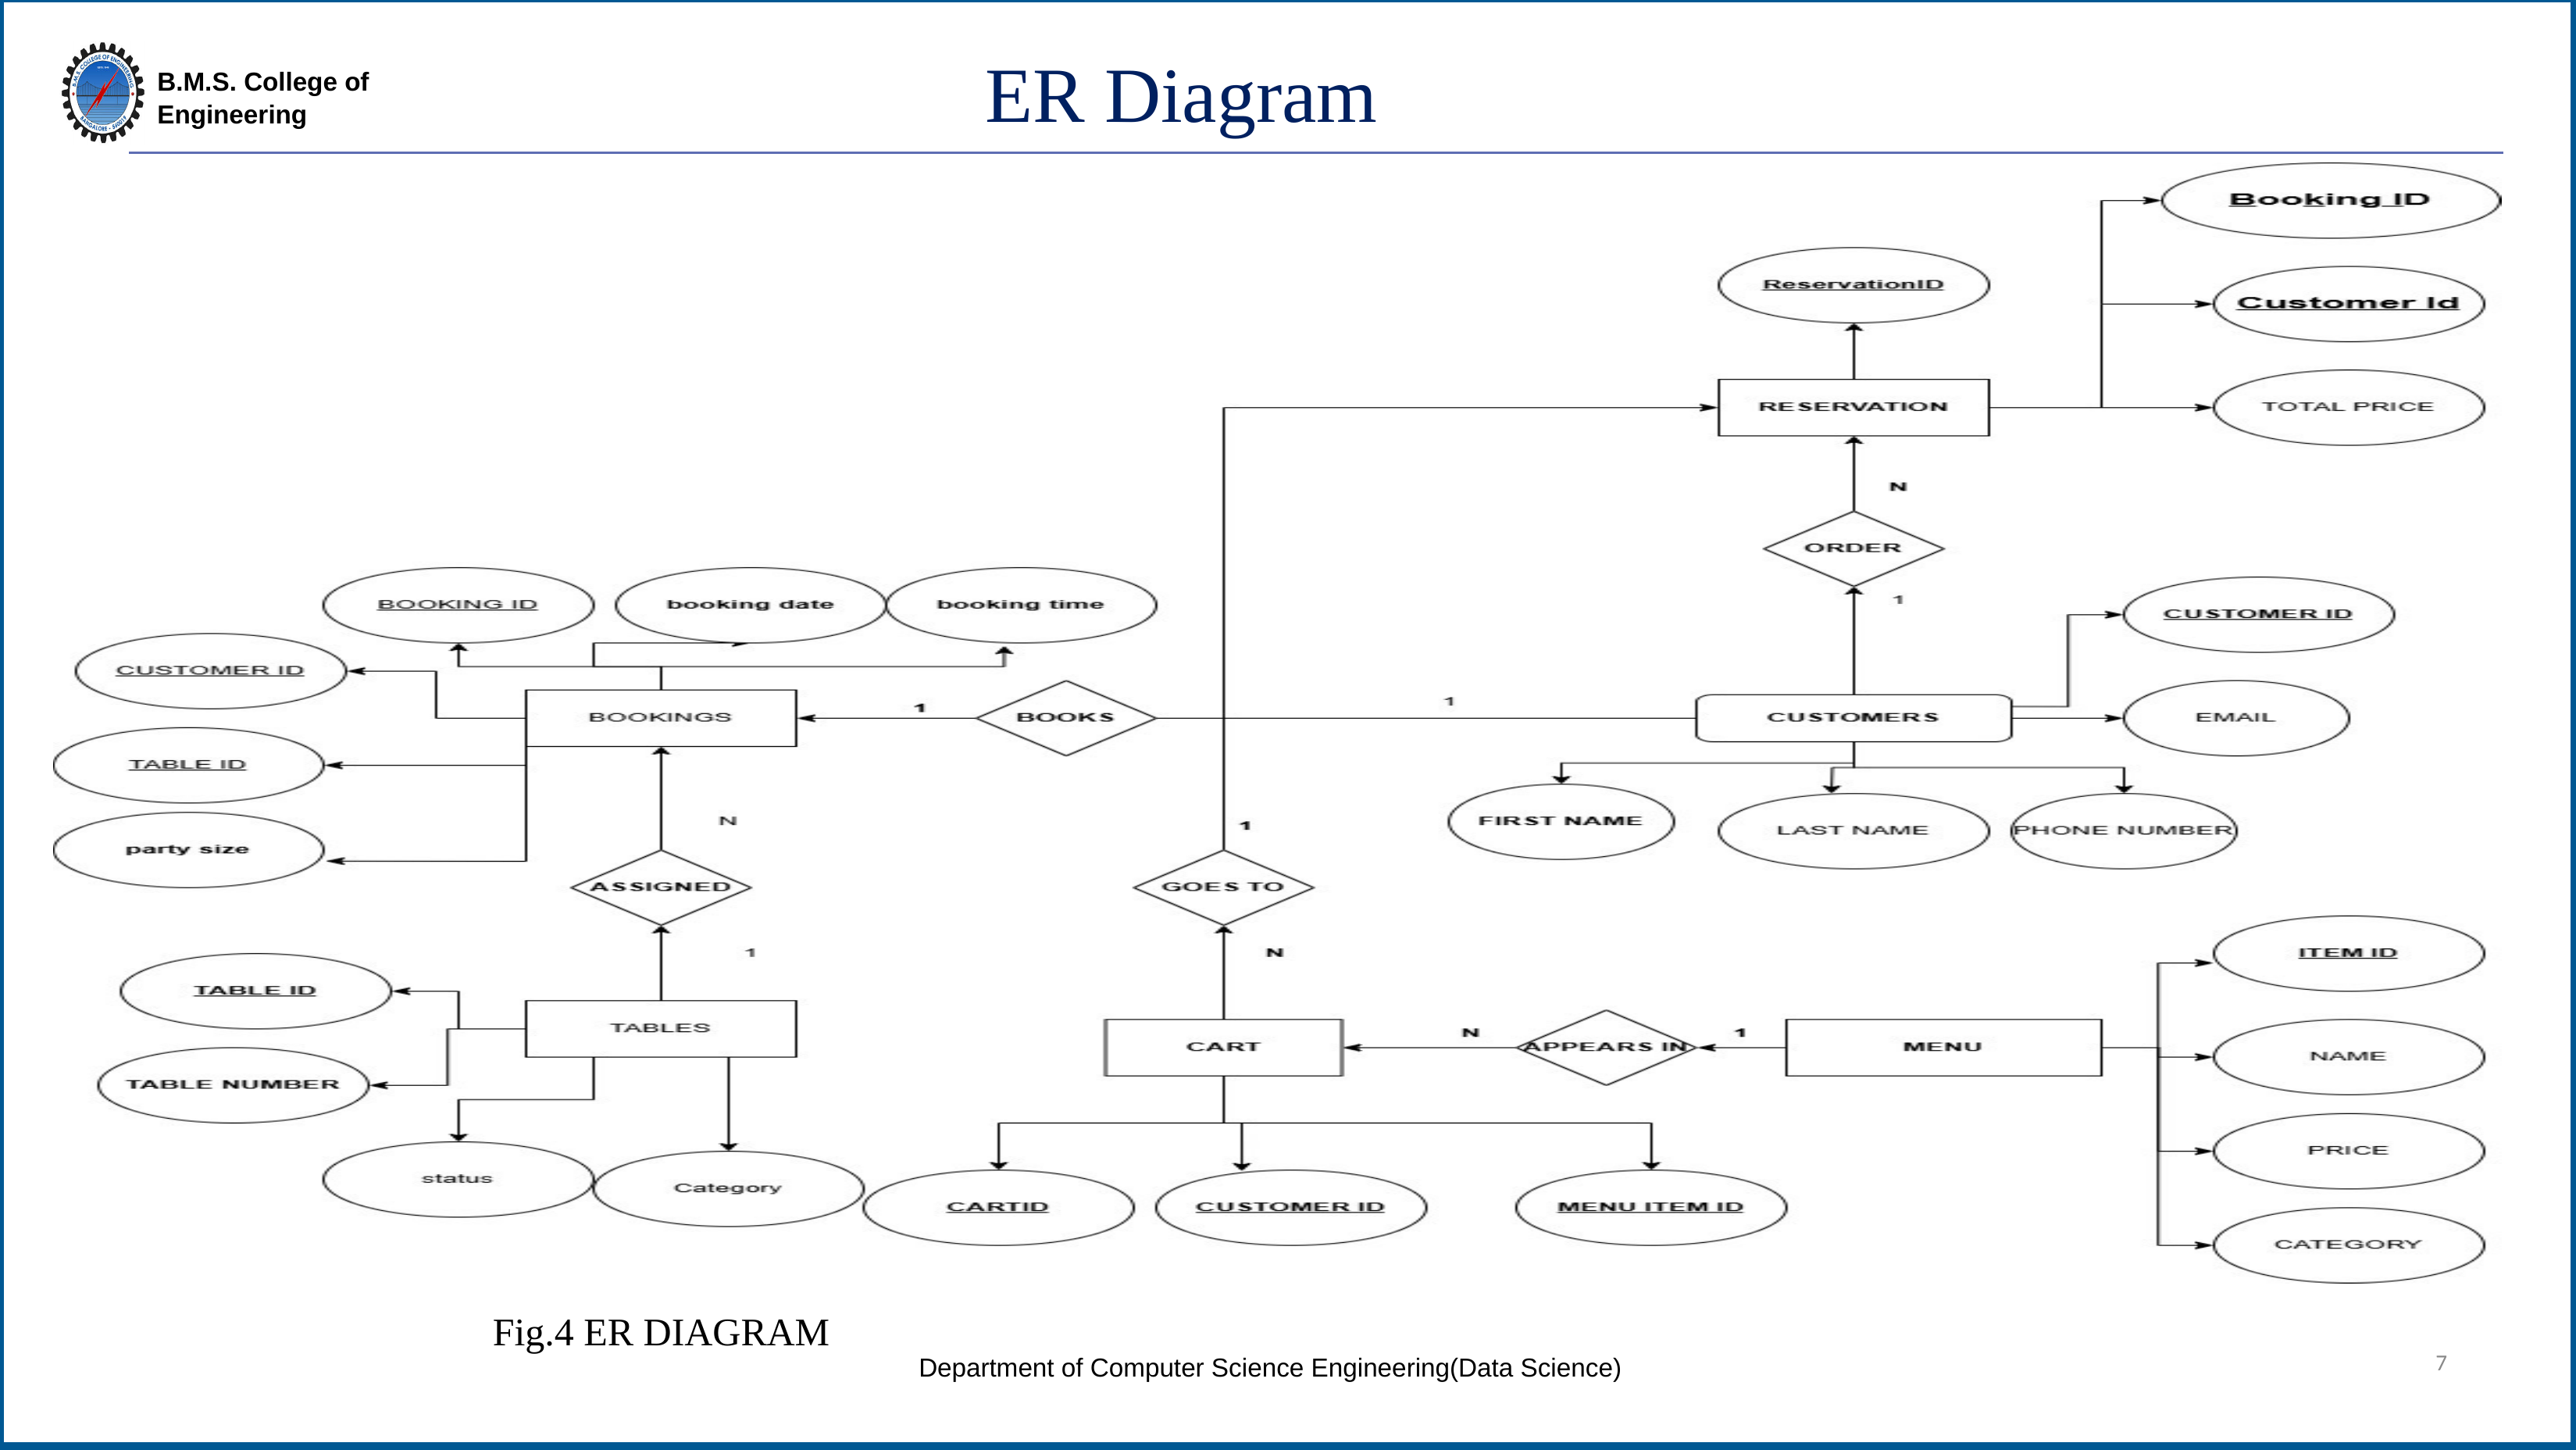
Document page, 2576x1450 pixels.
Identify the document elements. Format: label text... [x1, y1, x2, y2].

text_box ER Diagram [983, 42, 2282, 138]
text_box B.M.S. College of Engineering [148, 59, 483, 135]
text_box [0, 0, 2576, 1448]
picture [59, 41, 145, 145]
slide_number 7 [1854, 1388, 2448, 1450]
picture [53, 162, 2503, 1284]
text_box Department of Computer Science Engineering(Data Science) [907, 1345, 2576, 1388]
text_box Fig.4 ER DIAGRAM [480, 1301, 1203, 1359]
